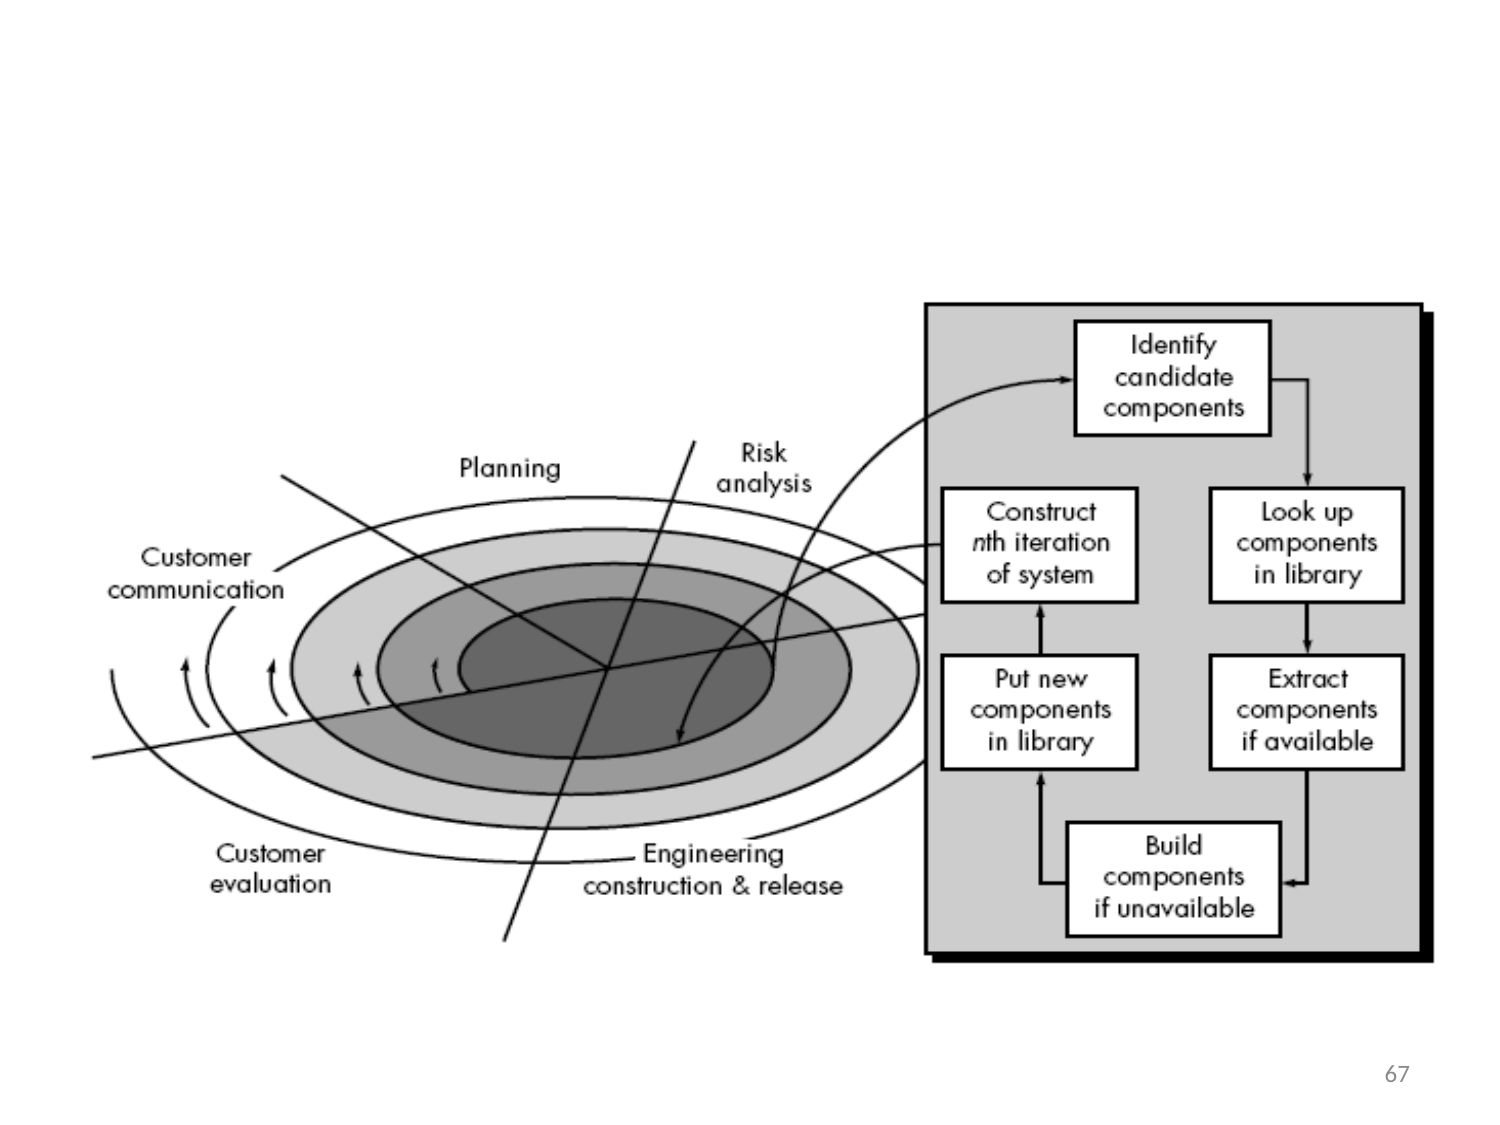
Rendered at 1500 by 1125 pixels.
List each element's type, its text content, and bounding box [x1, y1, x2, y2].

picture [87, 299, 1463, 988]
slide_number 67 [1074, 1042, 1425, 1103]
